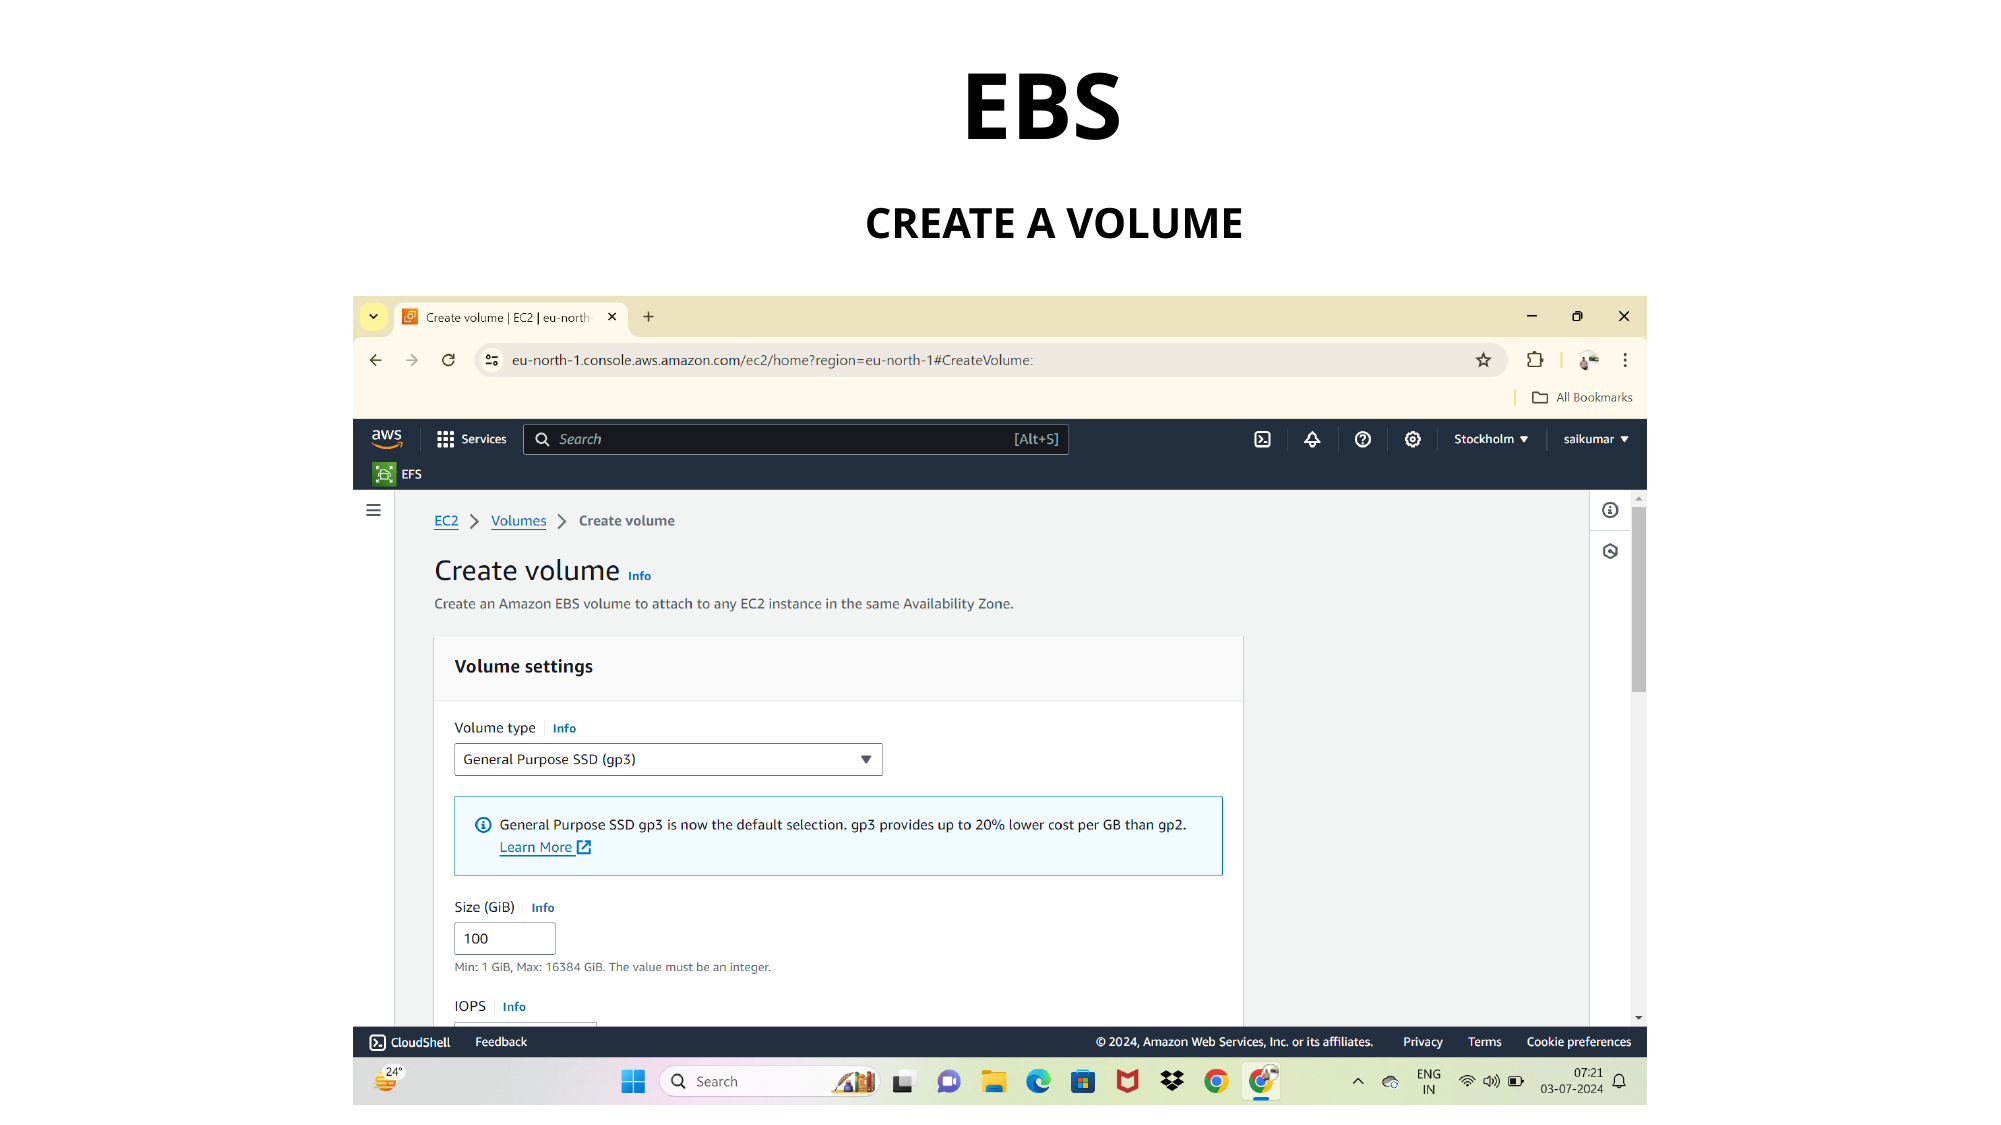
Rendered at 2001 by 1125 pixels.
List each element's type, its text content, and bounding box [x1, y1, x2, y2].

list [353, 296, 1647, 1105]
title EBS CREATE A VOLUME [137, 50, 1863, 269]
